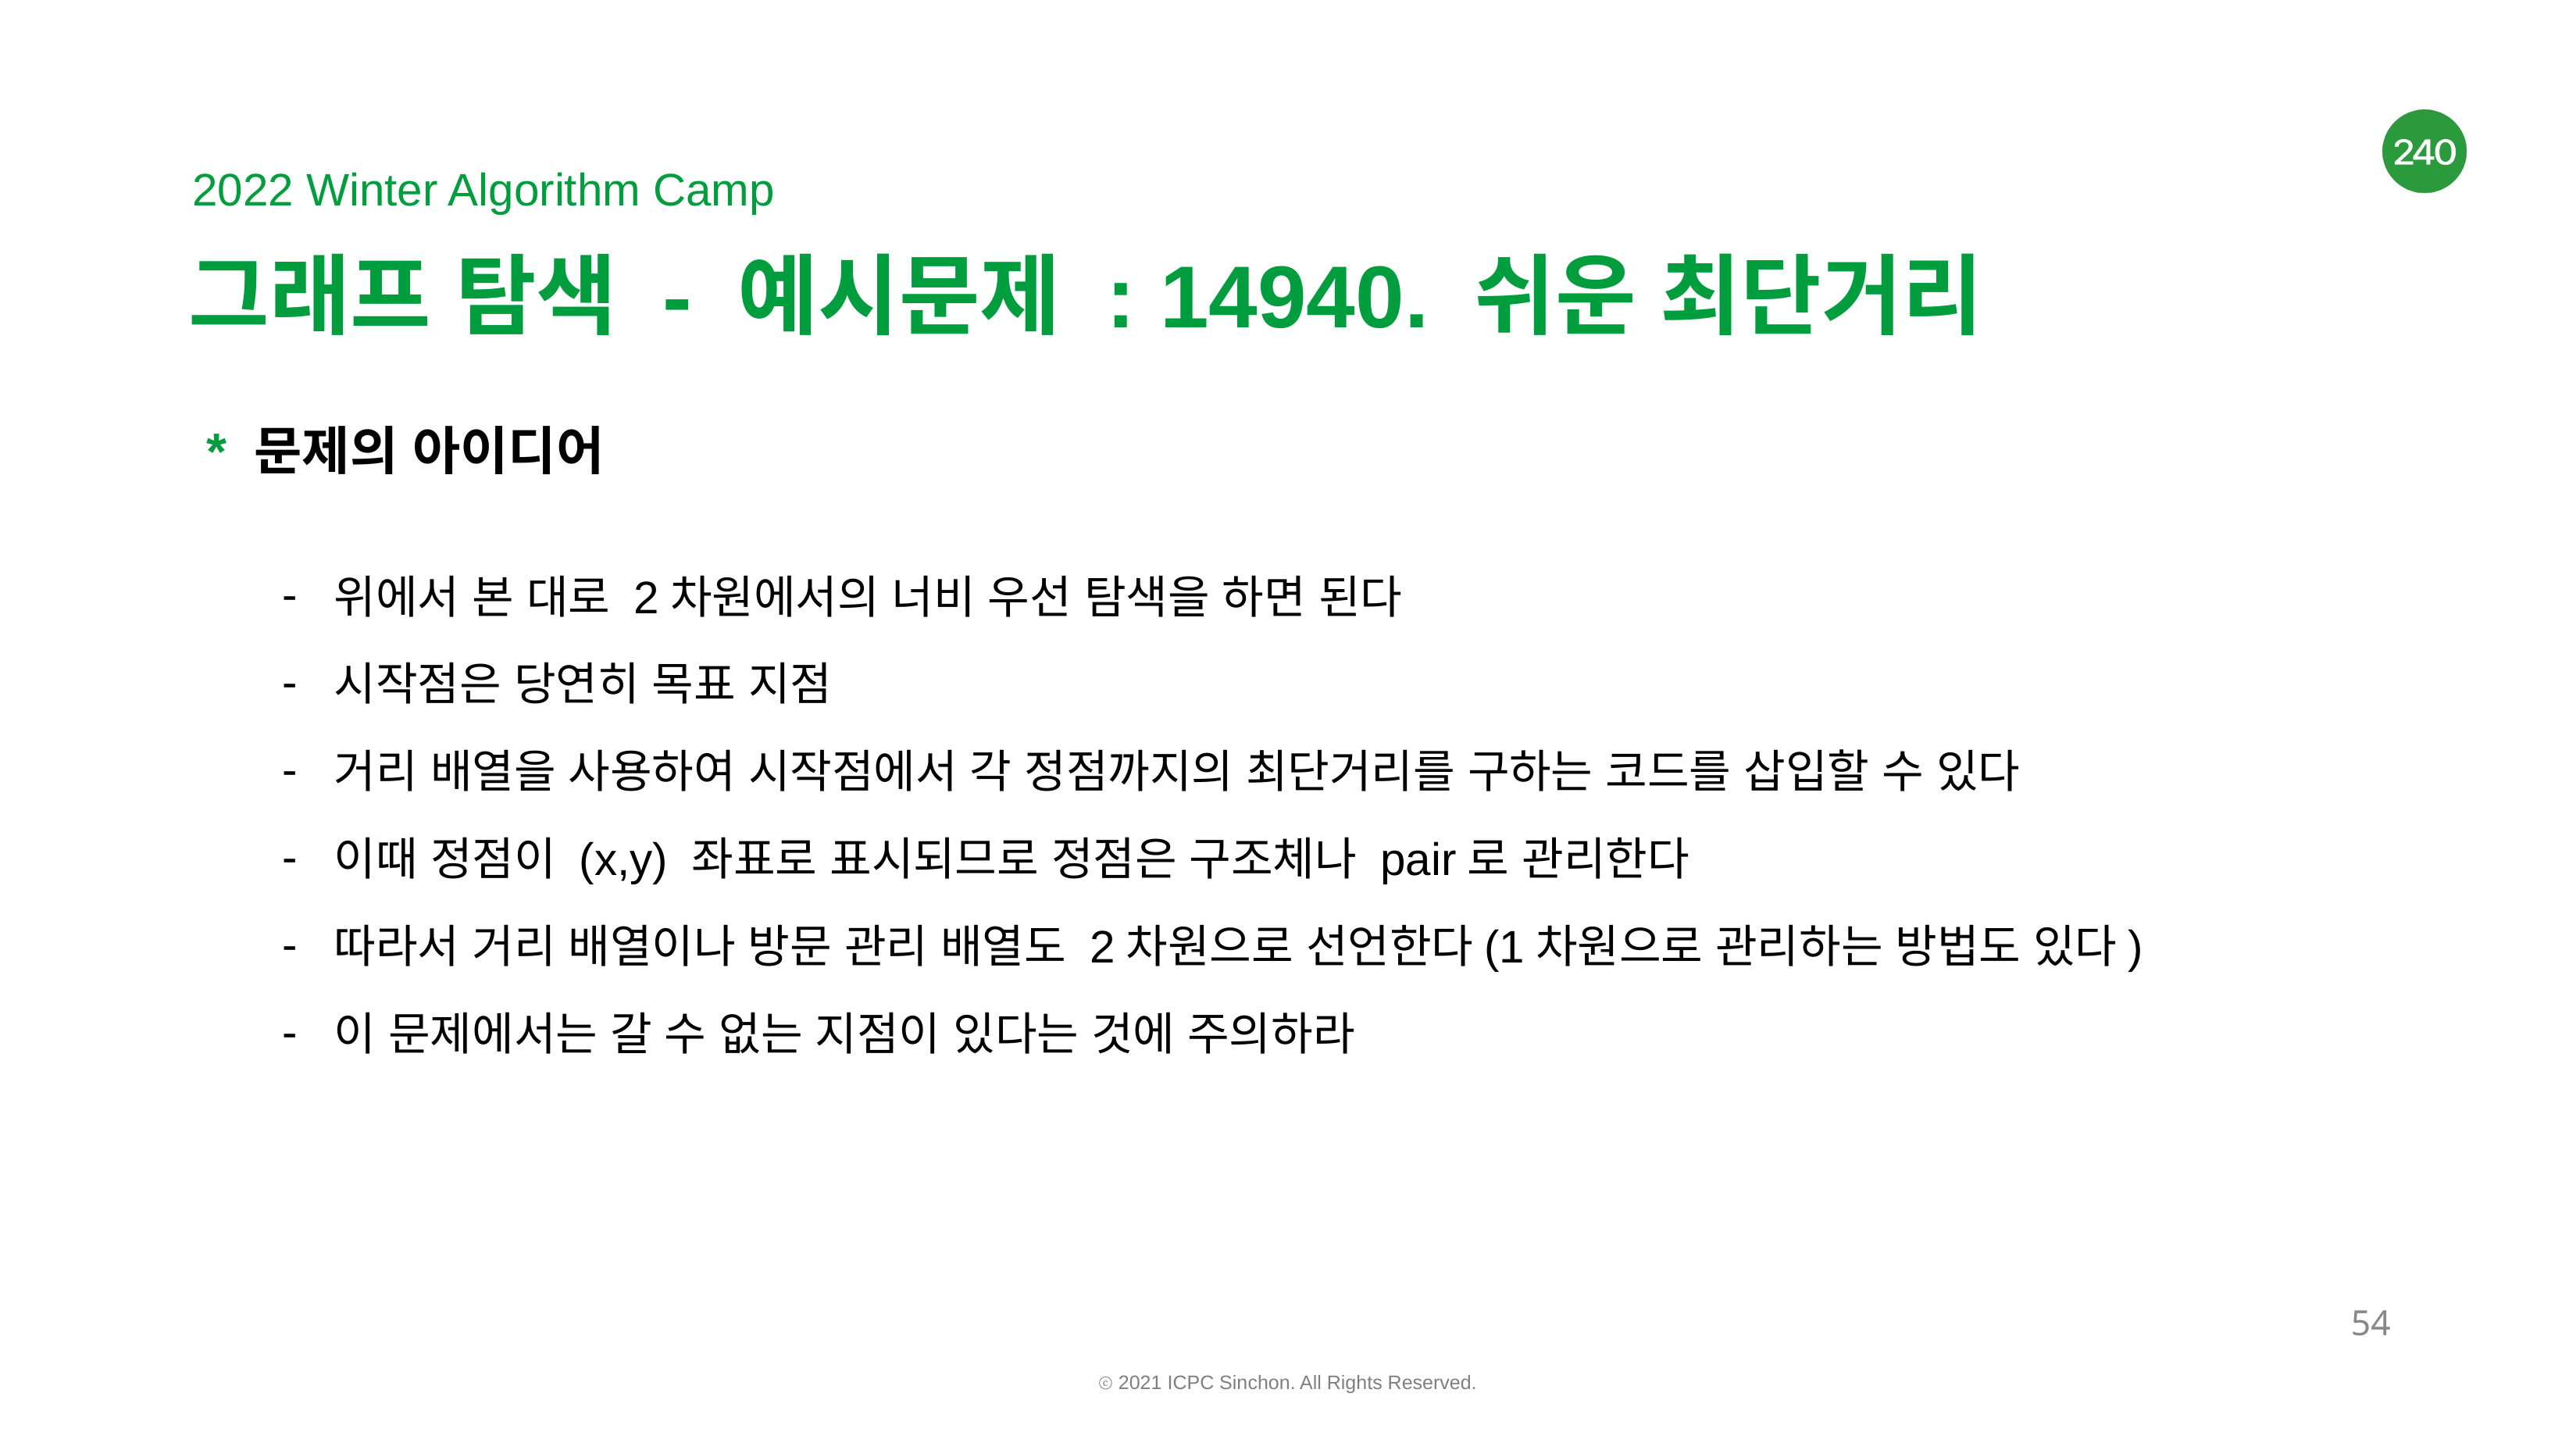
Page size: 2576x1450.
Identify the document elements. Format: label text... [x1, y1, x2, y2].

picture [2382, 109, 2467, 193]
text_box * 문제의 아이디어 [194, 411, 1090, 486]
slide_number ‹#› [1822, 1285, 2403, 1363]
footer ⓒ 2021 ICPC Sinchon. All Rights Reserved. [853, 1350, 1723, 1414]
title 그래프 탐색 - 예시문제 : 14940. 쉬운 최단거리 [177, 204, 2399, 395]
text_box 위에서 본 대로 2차원에서의 너비 우선 탐색을 하면 된다 시작점은 당연히 목표 지점 거리 배열을 사용하여 시작점에서 각 정점까지의 최단거리를 구하는 코드를 삽입할 수 있다 이때 정점이 (x,y) 좌표로 표시되므로 정점은 구조체나 pair로 관리한다 따라서 거리 배열이나 방문 관리 배열도 2차원으로 선언한다(1차원으로 관리하는 방법도 있다) 이 문제에서는 갈 수 없는 지점이 있다는 것에 주의하라 [263, 529, 2317, 1066]
